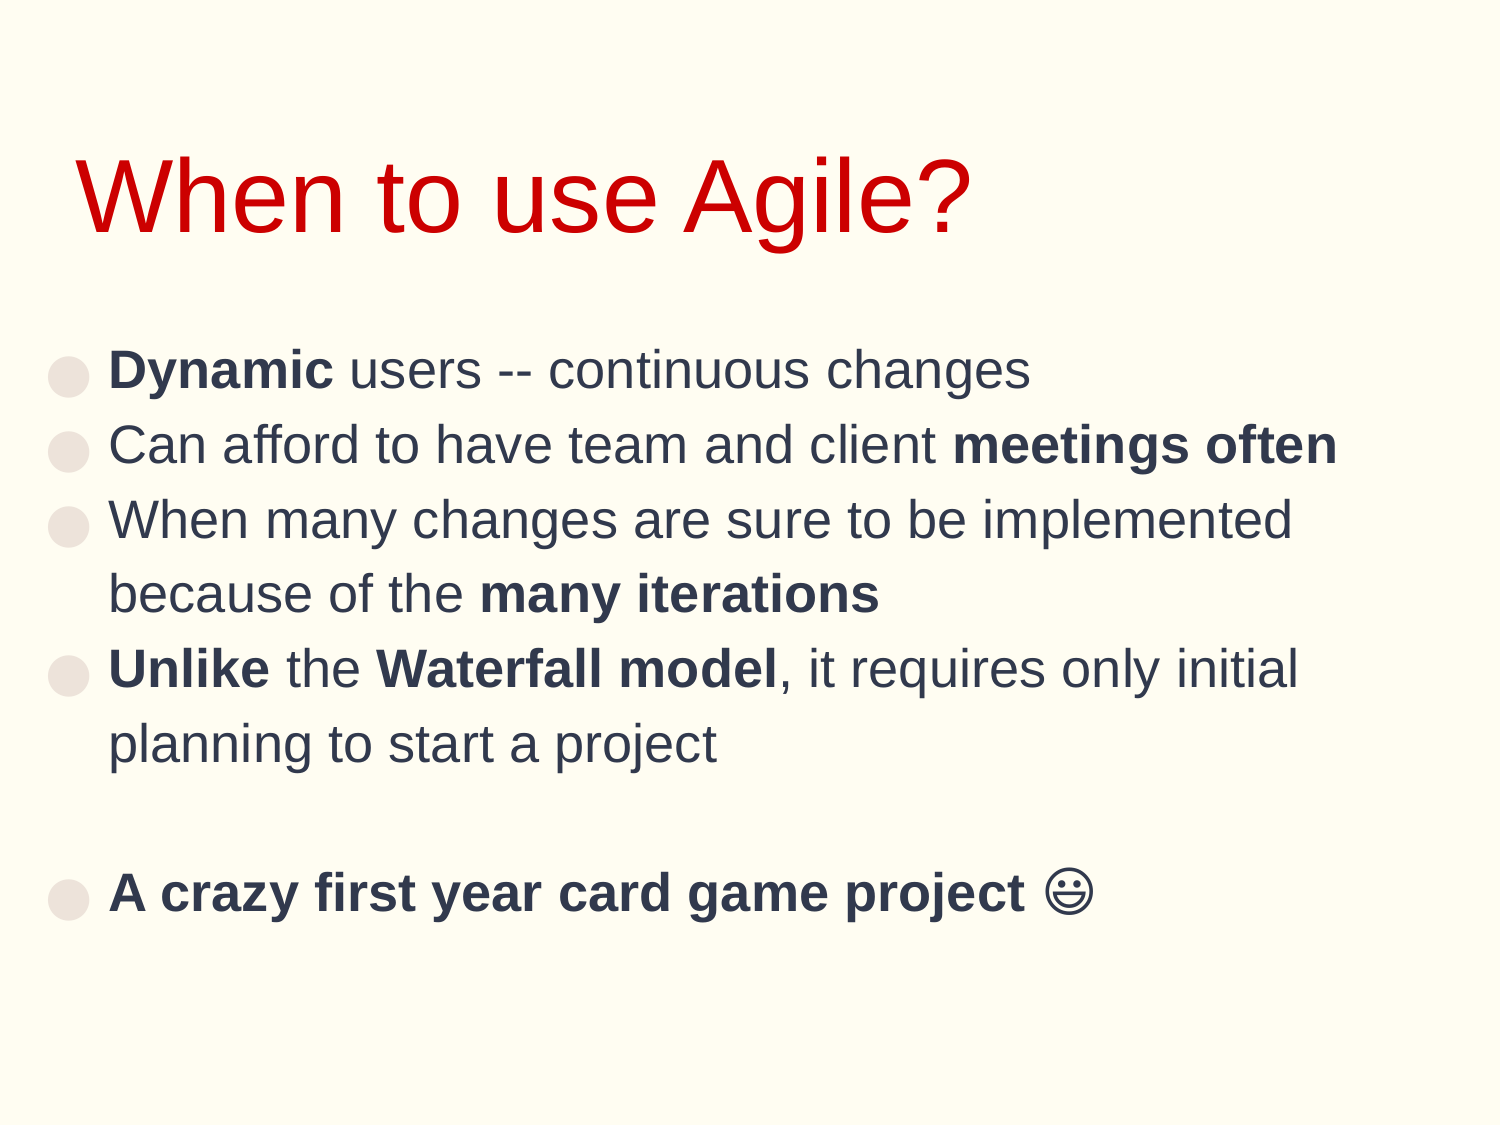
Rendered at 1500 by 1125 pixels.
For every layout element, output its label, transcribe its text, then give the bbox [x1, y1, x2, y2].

title When to use Agile? [75, 65, 1425, 254]
list Dynamic users -- continuous changes Can afford to have team and client meetings often When many changes are sure to be implemented because of the many iterations Unlike the Waterfall model, it requires only initial planning to start a project A crazy first year card game project 😃 [18, 317, 1425, 1095]
